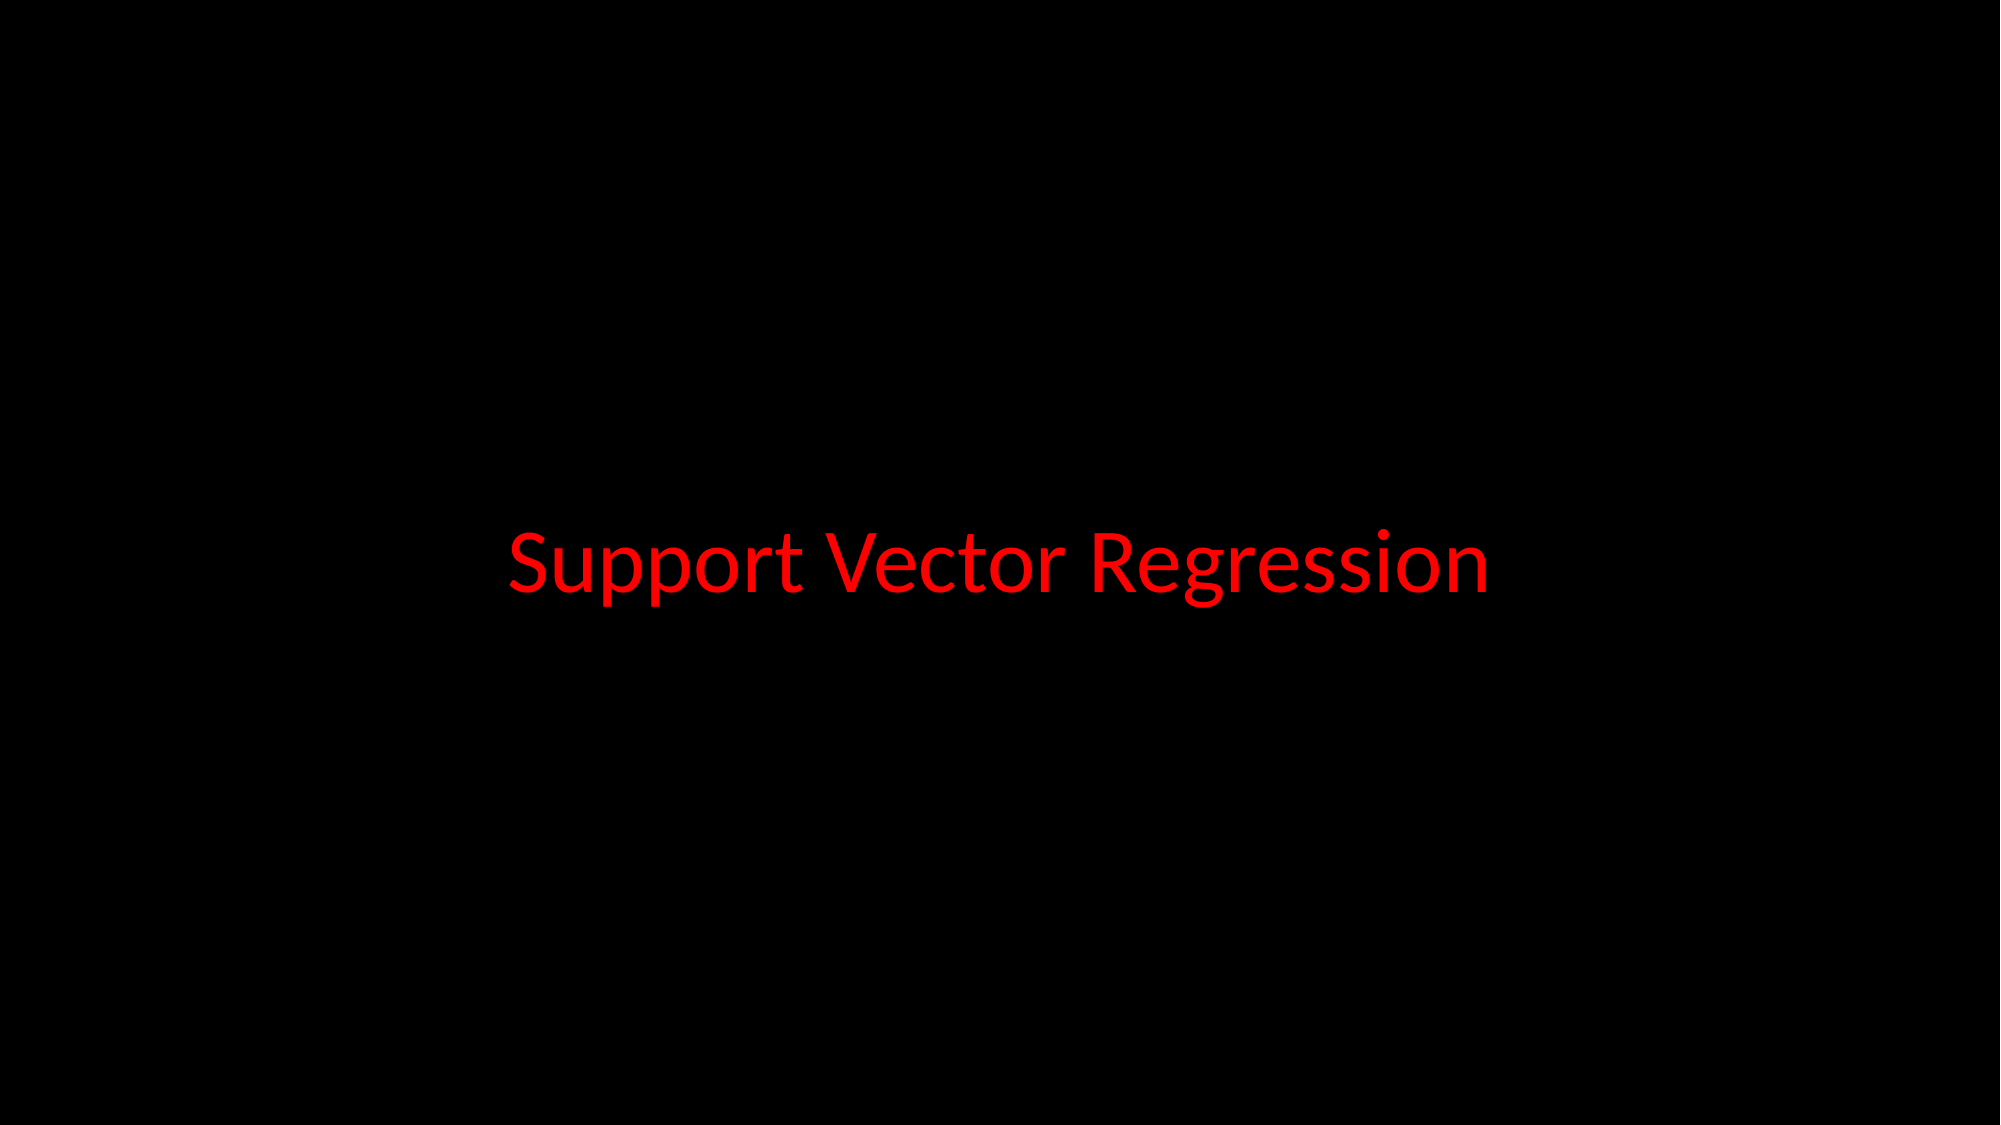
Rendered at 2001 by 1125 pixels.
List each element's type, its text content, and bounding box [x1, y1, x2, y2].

title Support Vector Regression [373, 382, 1627, 743]
